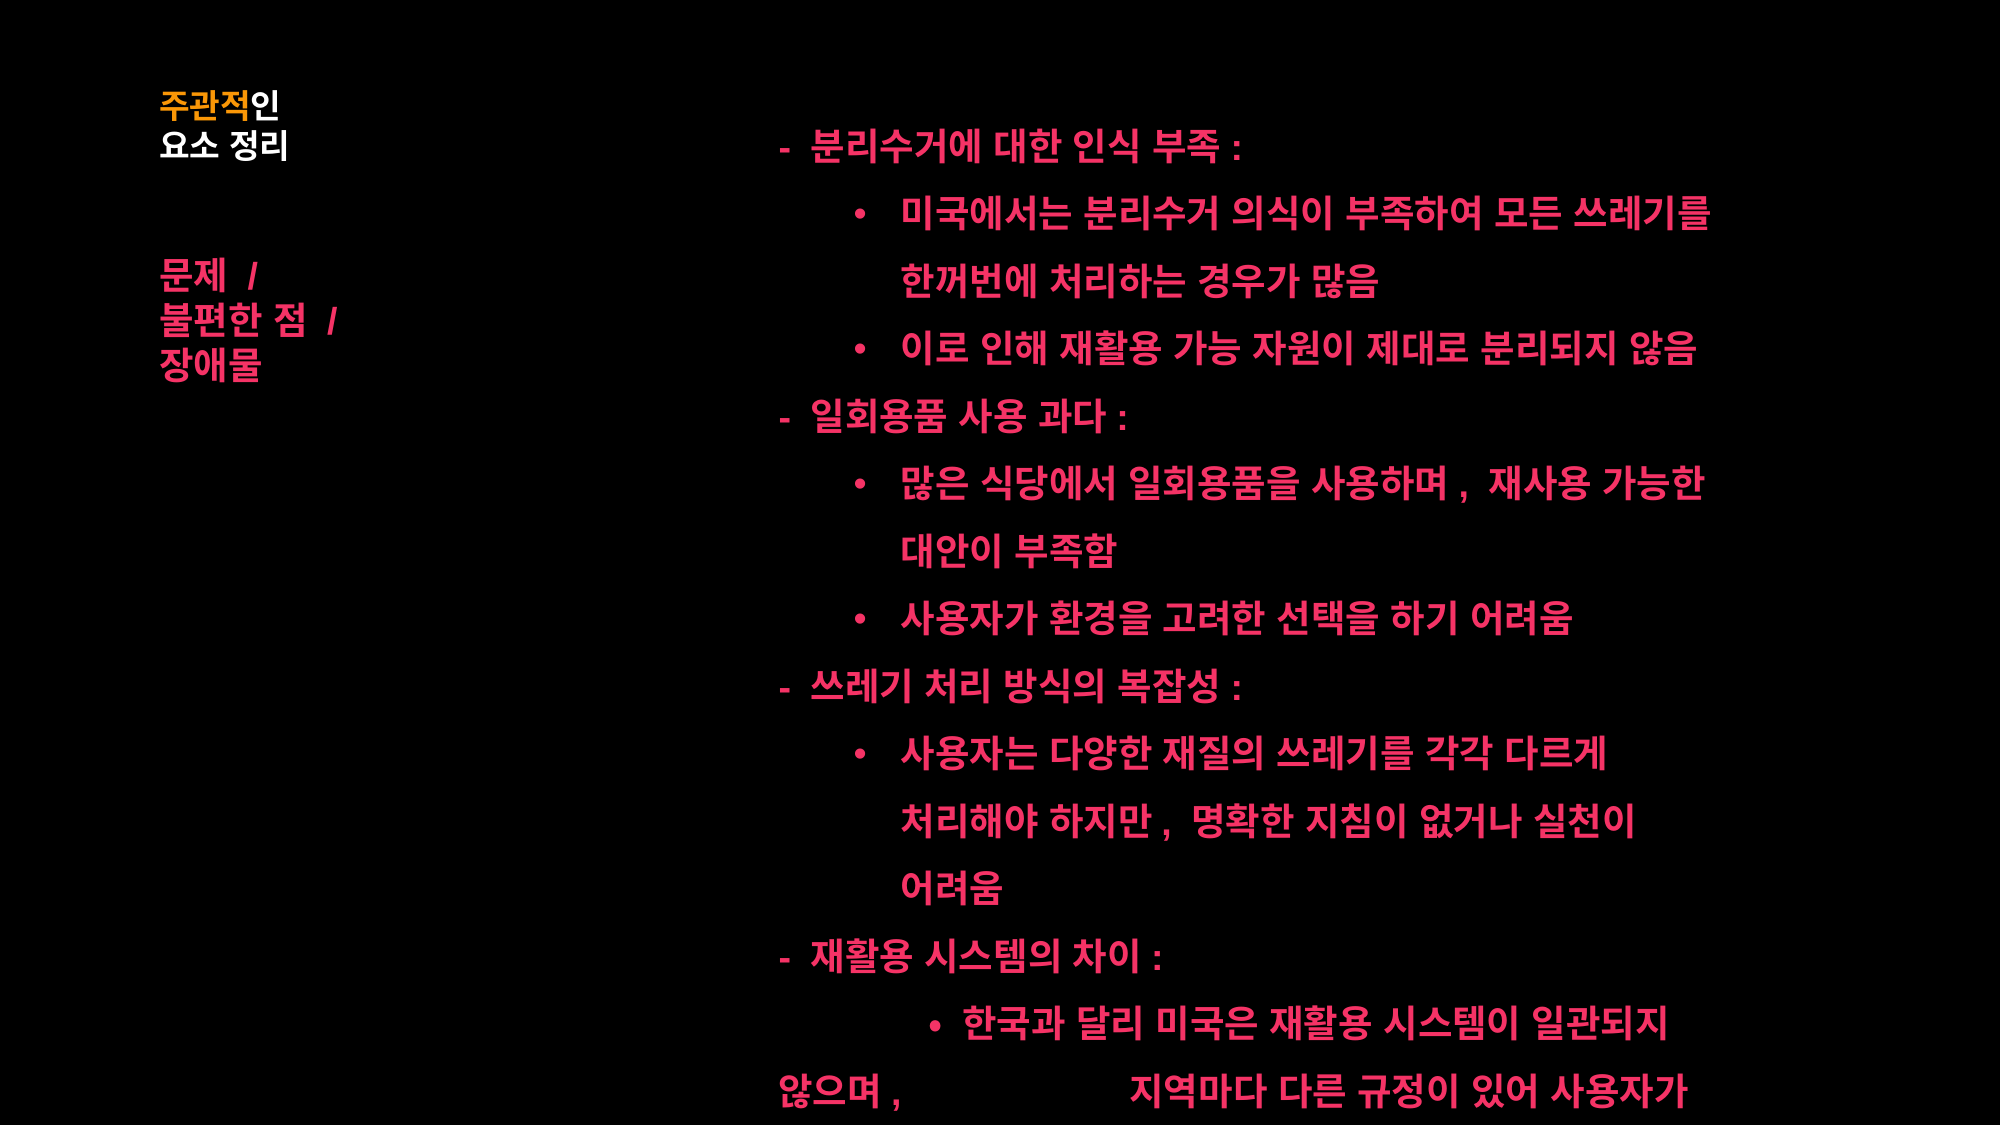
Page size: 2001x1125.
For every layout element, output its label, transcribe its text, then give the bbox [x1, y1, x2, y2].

text_box - 분리수거에 대한 인식 부족: 미국에서는 분리수거 의식이 부족하여 모든 쓰레기를 한꺼번에 처리하는 경우가 많음 이로 인해 재활용 가능 자원이 제대로 분리되지 않음 - 일회용품 사용 과다: 많은 식당에서 일회용품을 사용하며, 재사용 가능한 대안이 부족함 사용자가 환경을 고려한 선택을 하기 어려움 - 쓰레기 처리 방식의 복잡성: 사용자는 다양한 재질의 쓰레기를 각각 다르게 처리해야 하지만, 명확한 지침이 없거나 실천이 어려움 - 재활용 시스템의 차이: • 한국과 달리 미국은 재활용 시스템이 일관되지 않으며, 지역마다 다른 규정이 있어 사용자가 헷갈릴 수 있음. [763, 93, 1764, 1125]
text_box 주관적인 요소 정리 [144, 77, 1145, 173]
text_box 문제 / 불편한 점 / 장애물 [144, 244, 763, 395]
